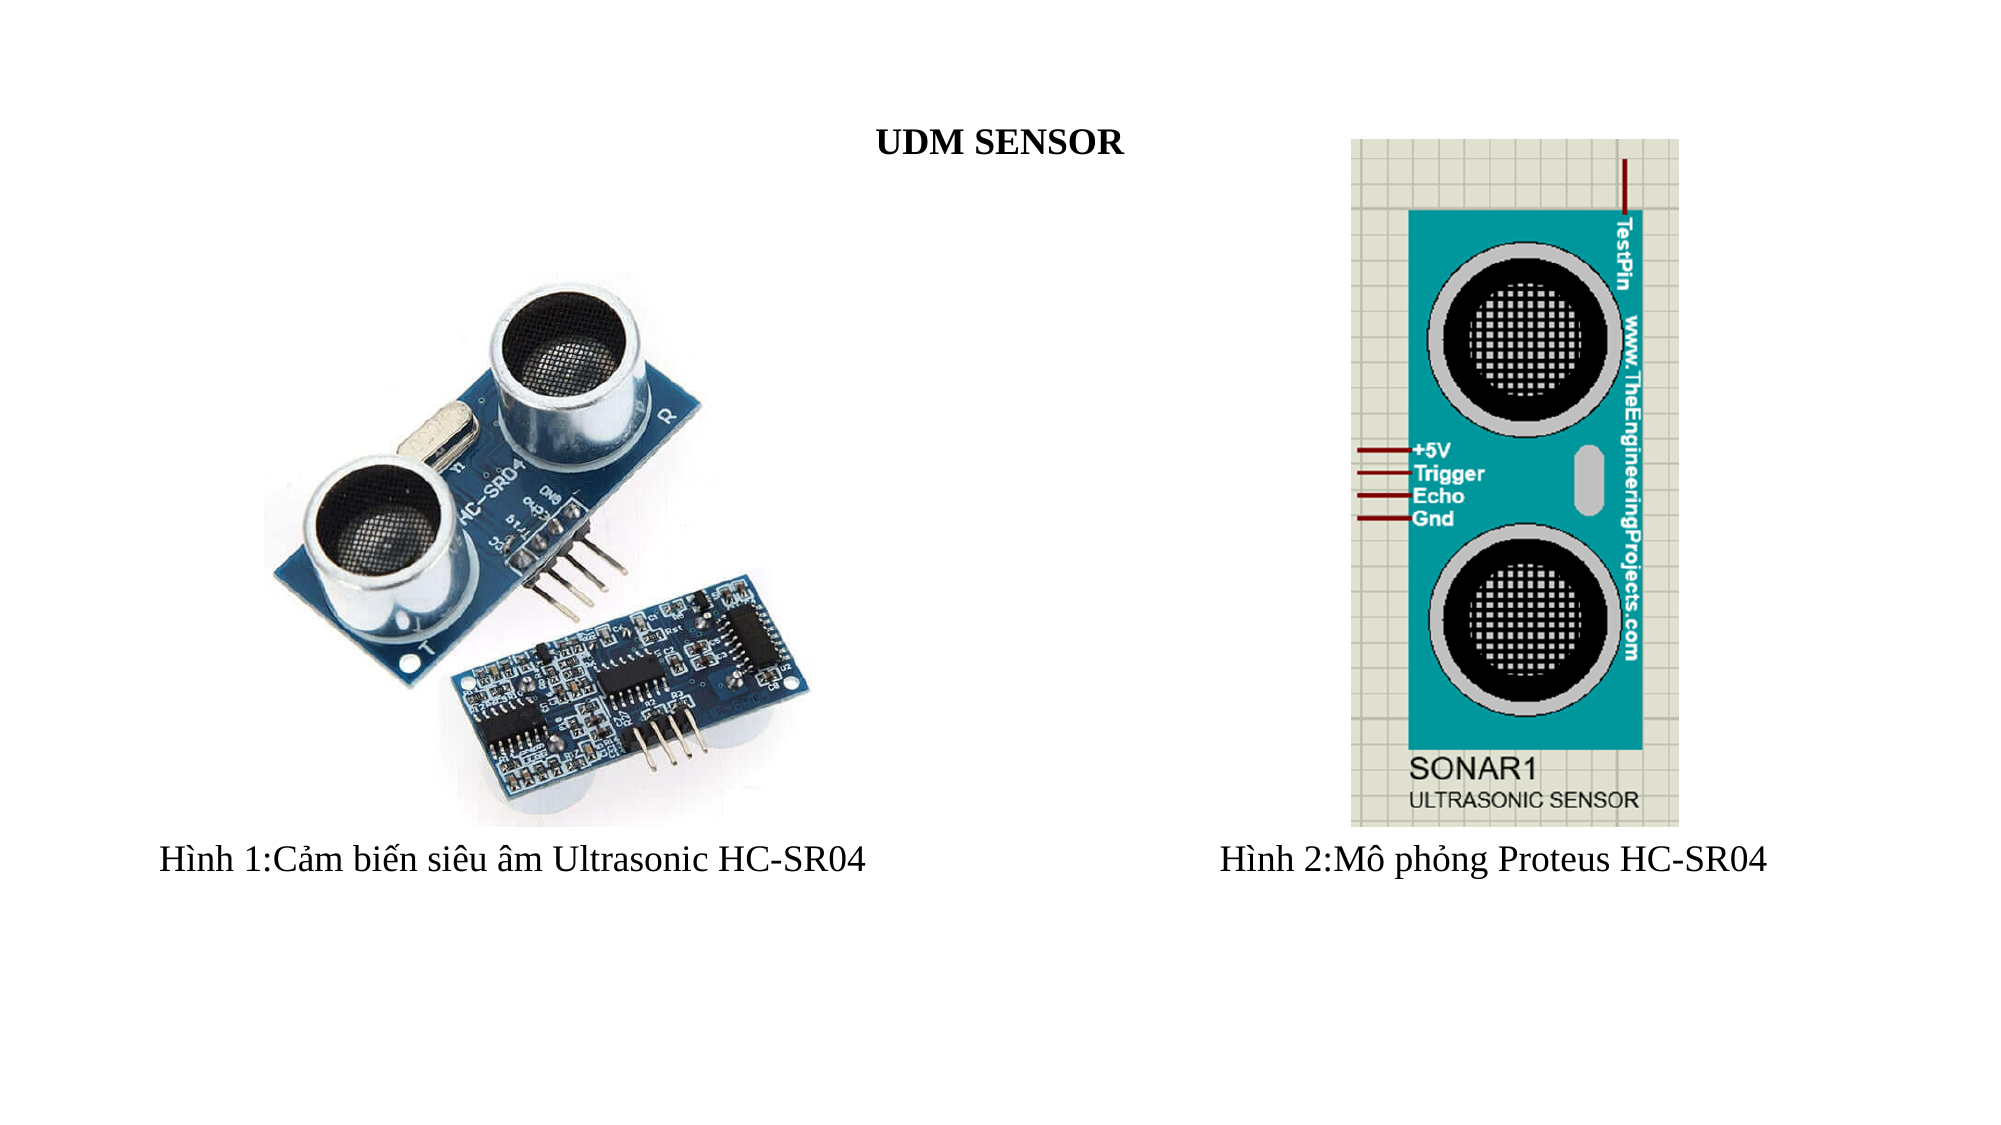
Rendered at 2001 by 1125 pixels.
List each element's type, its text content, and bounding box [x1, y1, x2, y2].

text_box Hình 1:Cảm biến siêu âm Ultrasonic HC-SR04 [144, 826, 939, 887]
picture [1351, 139, 1679, 827]
text_box UDM SENSOR [860, 109, 1140, 170]
text_box Hình 2:Mô phỏng Proteus HC-SR04 [1204, 826, 1825, 887]
picture [263, 271, 819, 827]
